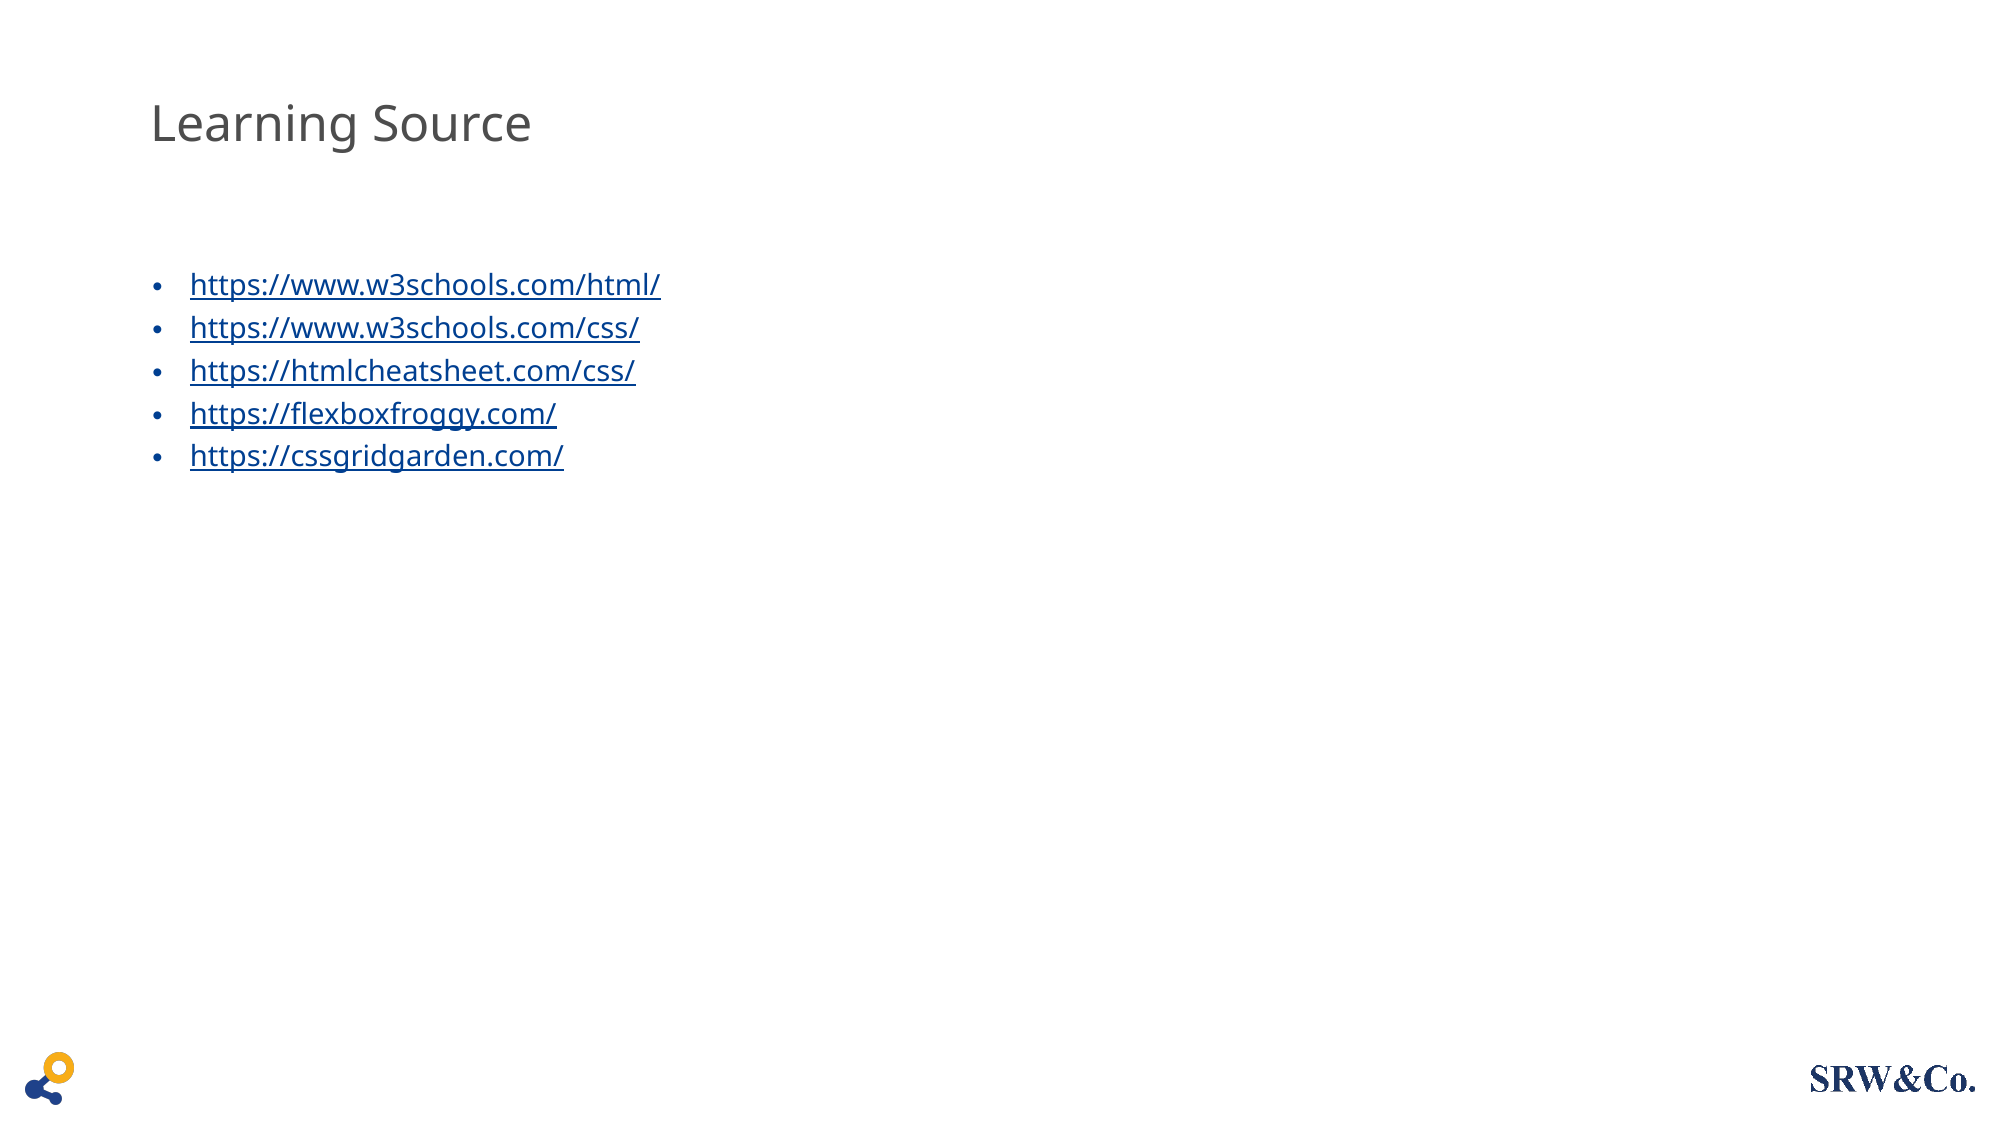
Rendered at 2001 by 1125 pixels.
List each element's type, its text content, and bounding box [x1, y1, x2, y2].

list https://www.w3schools.com/html/ https://www.w3schools.com/css/ https://htmlcheatsheet.com/css/ https://flexboxfroggy.com/ https://cssgridgarden.com/ [137, 258, 1863, 1014]
picture [25, 1052, 74, 1105]
picture [1811, 1065, 1975, 1092]
title Learning Source [135, 90, 1190, 161]
